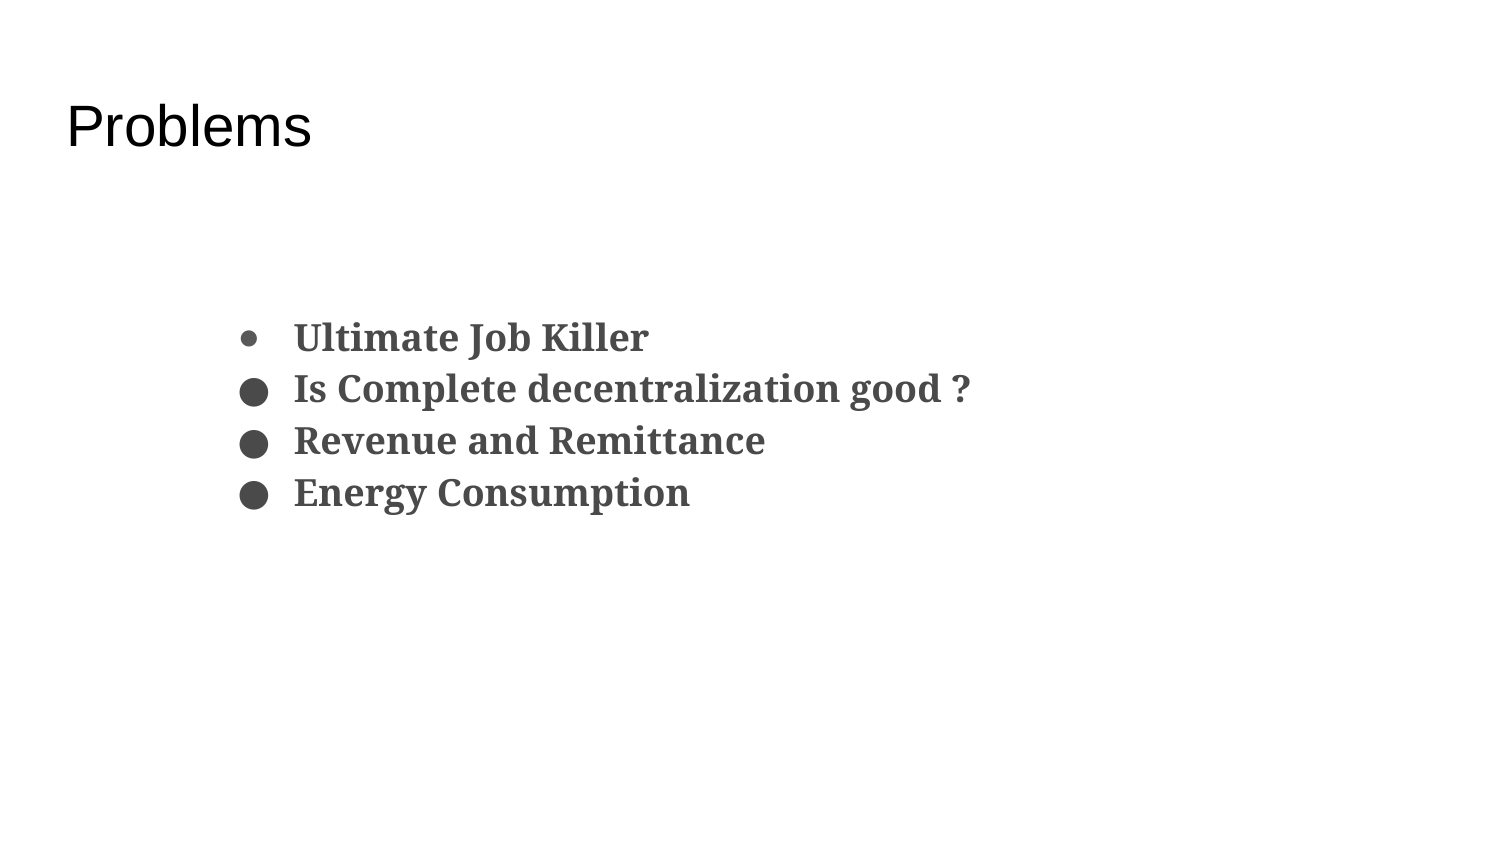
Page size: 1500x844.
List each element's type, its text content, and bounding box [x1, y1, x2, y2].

list Ultimate Job Killer Is Complete decentralization good ? Revenue and Remittance Energy Consumption [203, 291, 1393, 756]
title Problems [51, 72, 1449, 167]
